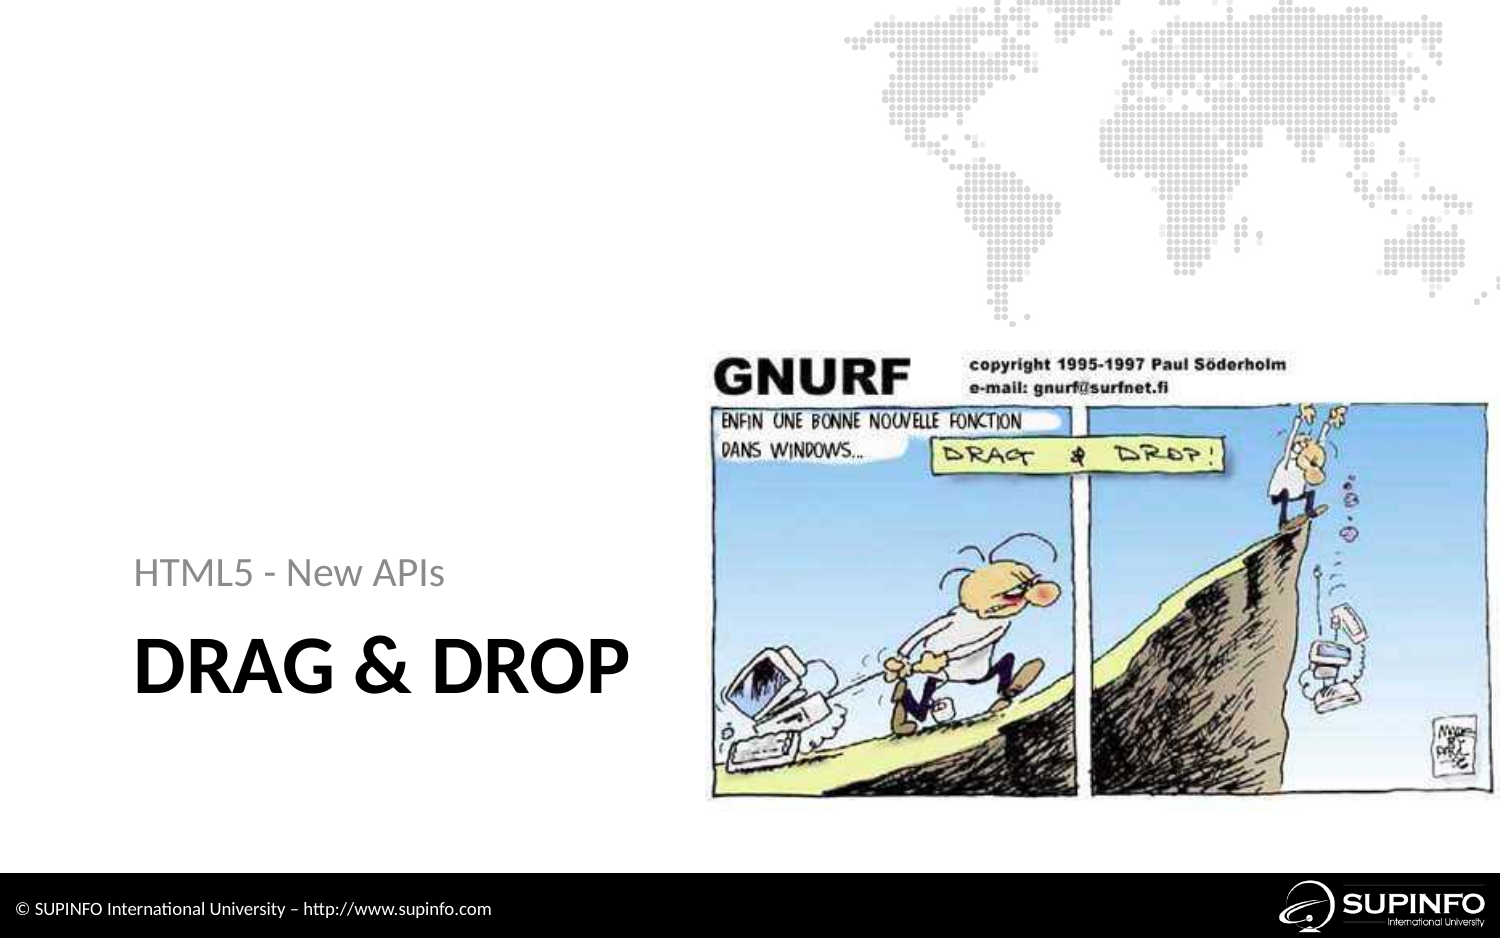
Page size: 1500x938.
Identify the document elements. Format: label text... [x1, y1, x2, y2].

picture [1269, 870, 1494, 938]
picture [704, 350, 1500, 812]
list HTML5 - New APIs [118, 397, 699, 603]
title Drag & drop [118, 603, 699, 789]
picture [844, 0, 1500, 327]
